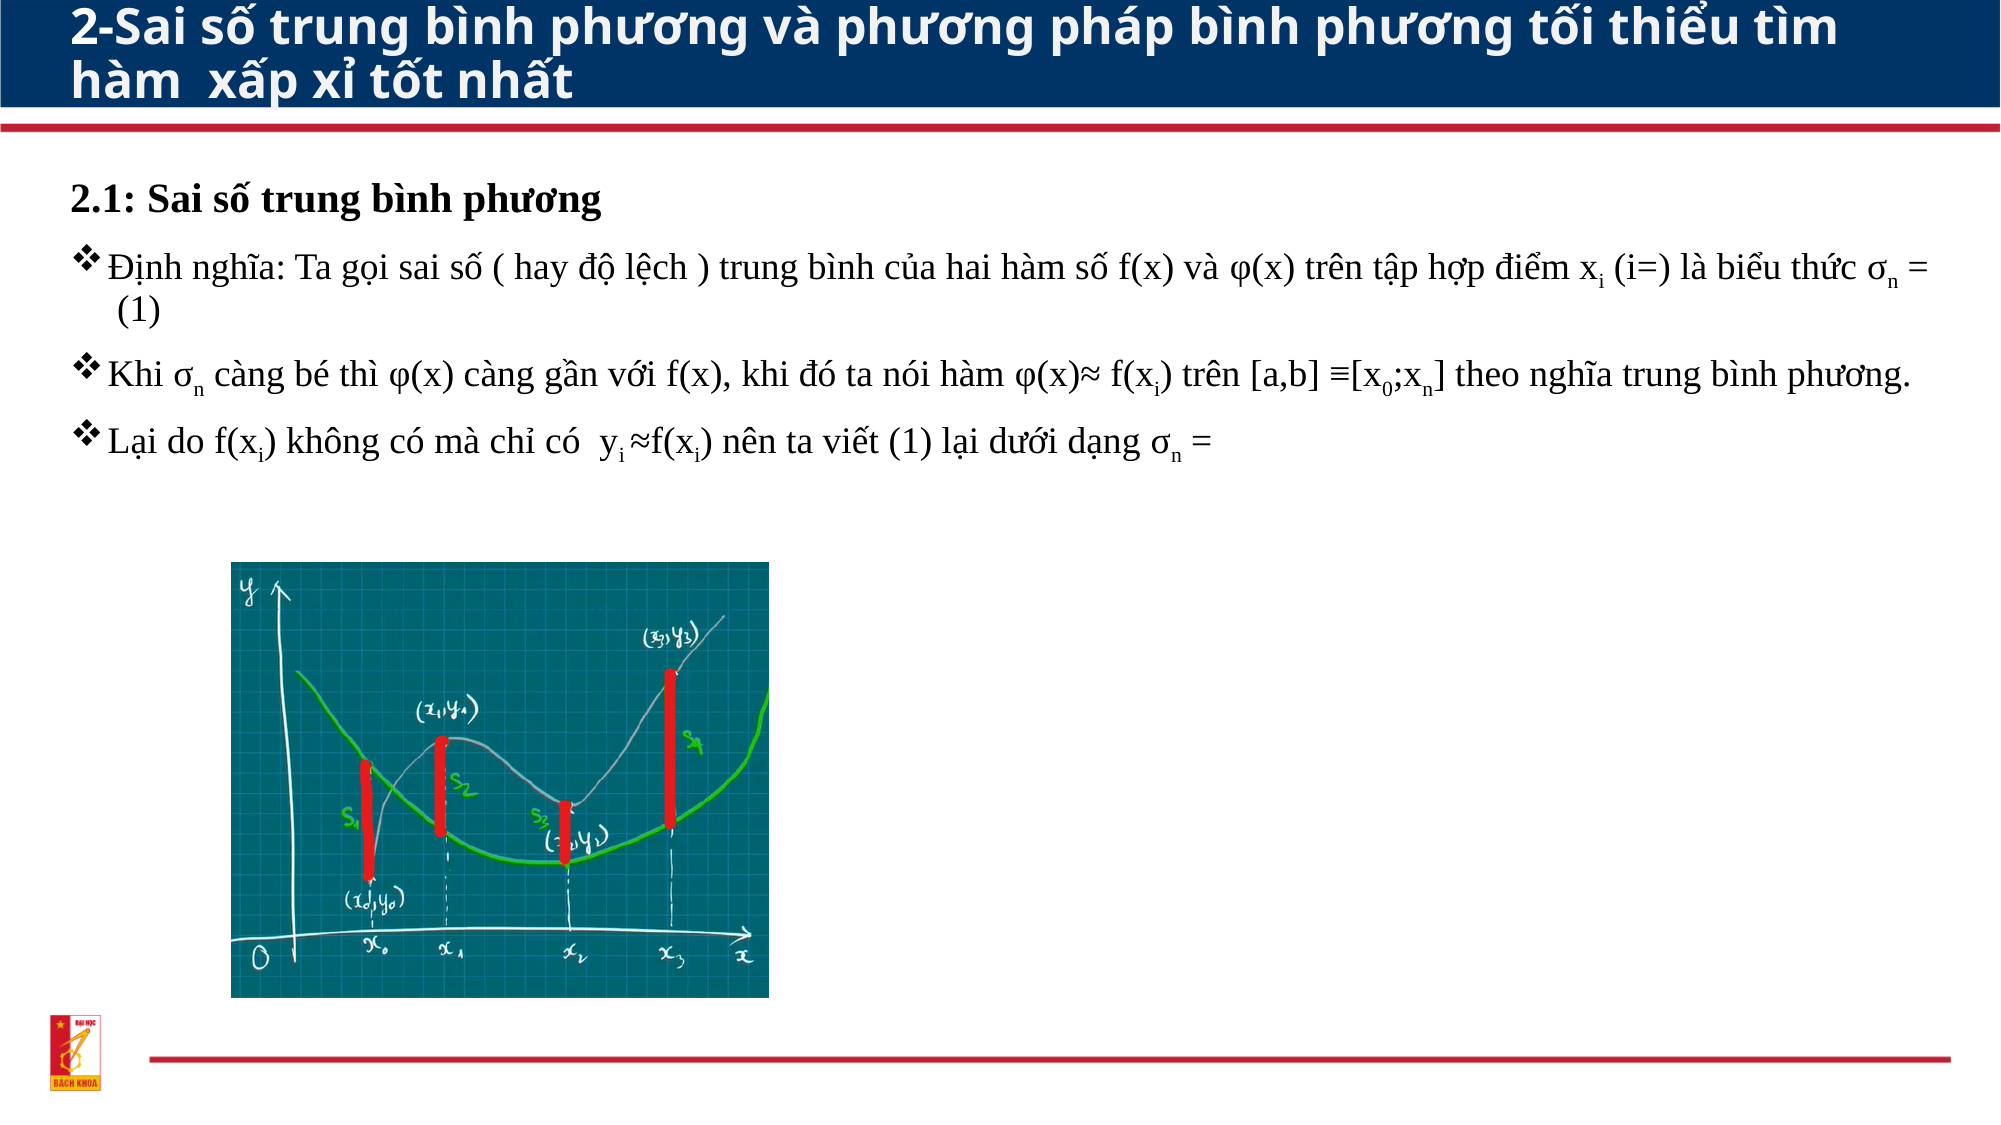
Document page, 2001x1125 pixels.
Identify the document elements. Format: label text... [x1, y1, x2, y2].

title 2-Sai số trung bình phương và phương pháp bình phương tối thiểu tìm hàm xấp xỉ tốt nhất [55, 0, 1945, 66]
picture [0, 0, 2001, 1125]
